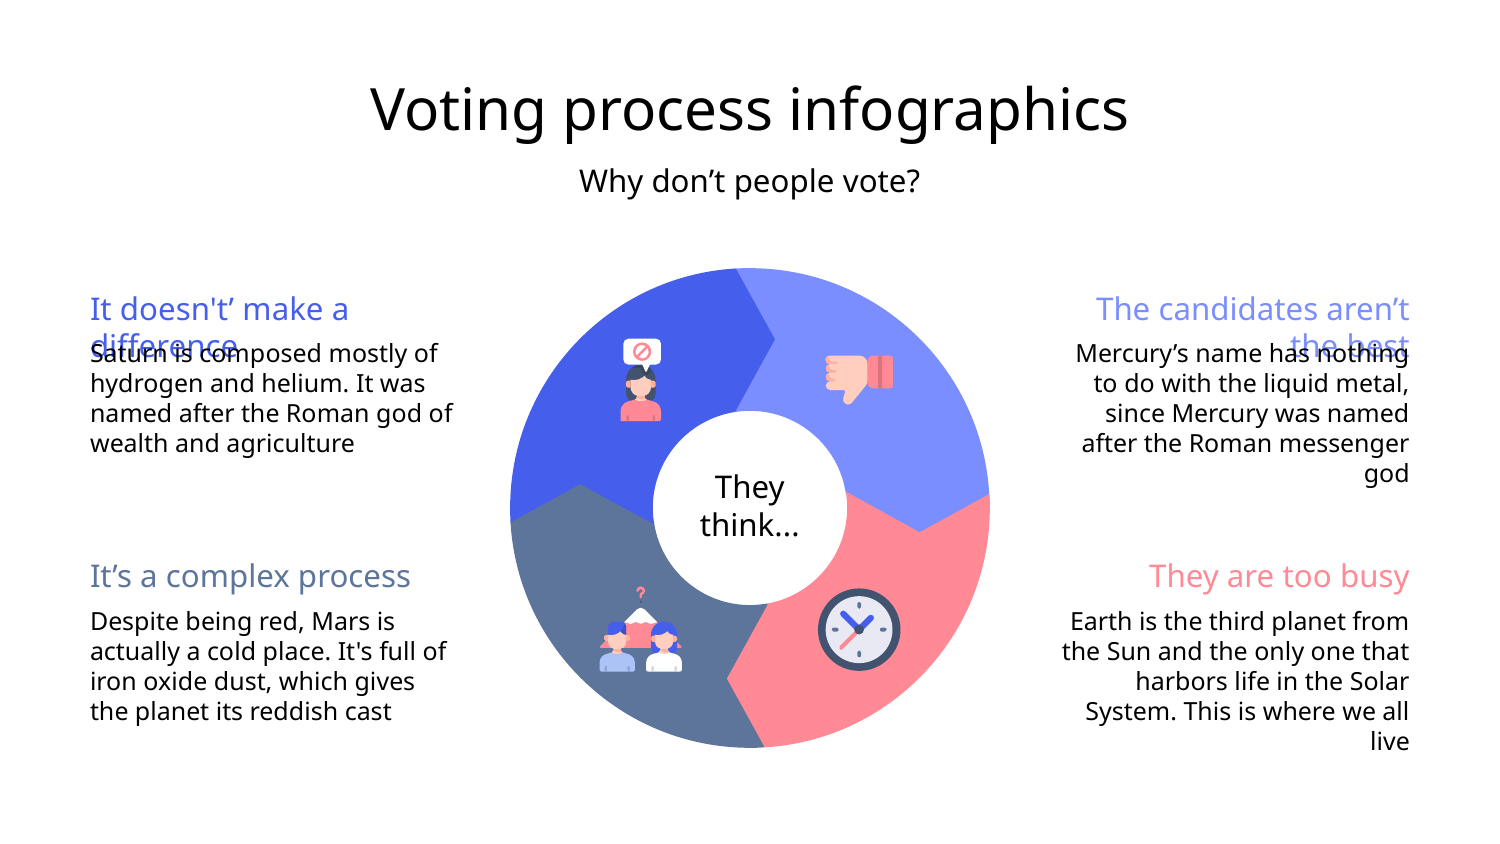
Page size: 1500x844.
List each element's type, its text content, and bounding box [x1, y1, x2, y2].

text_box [74, 285, 469, 460]
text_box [1030, 553, 1426, 728]
text_box Why don’t people vote? [74, 150, 1425, 211]
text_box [817, 588, 901, 672]
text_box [599, 586, 683, 672]
title Voting process infographics [75, 67, 1425, 147]
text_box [74, 553, 469, 728]
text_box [825, 355, 894, 405]
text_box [510, 268, 990, 748]
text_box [620, 338, 662, 422]
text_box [1030, 285, 1426, 460]
